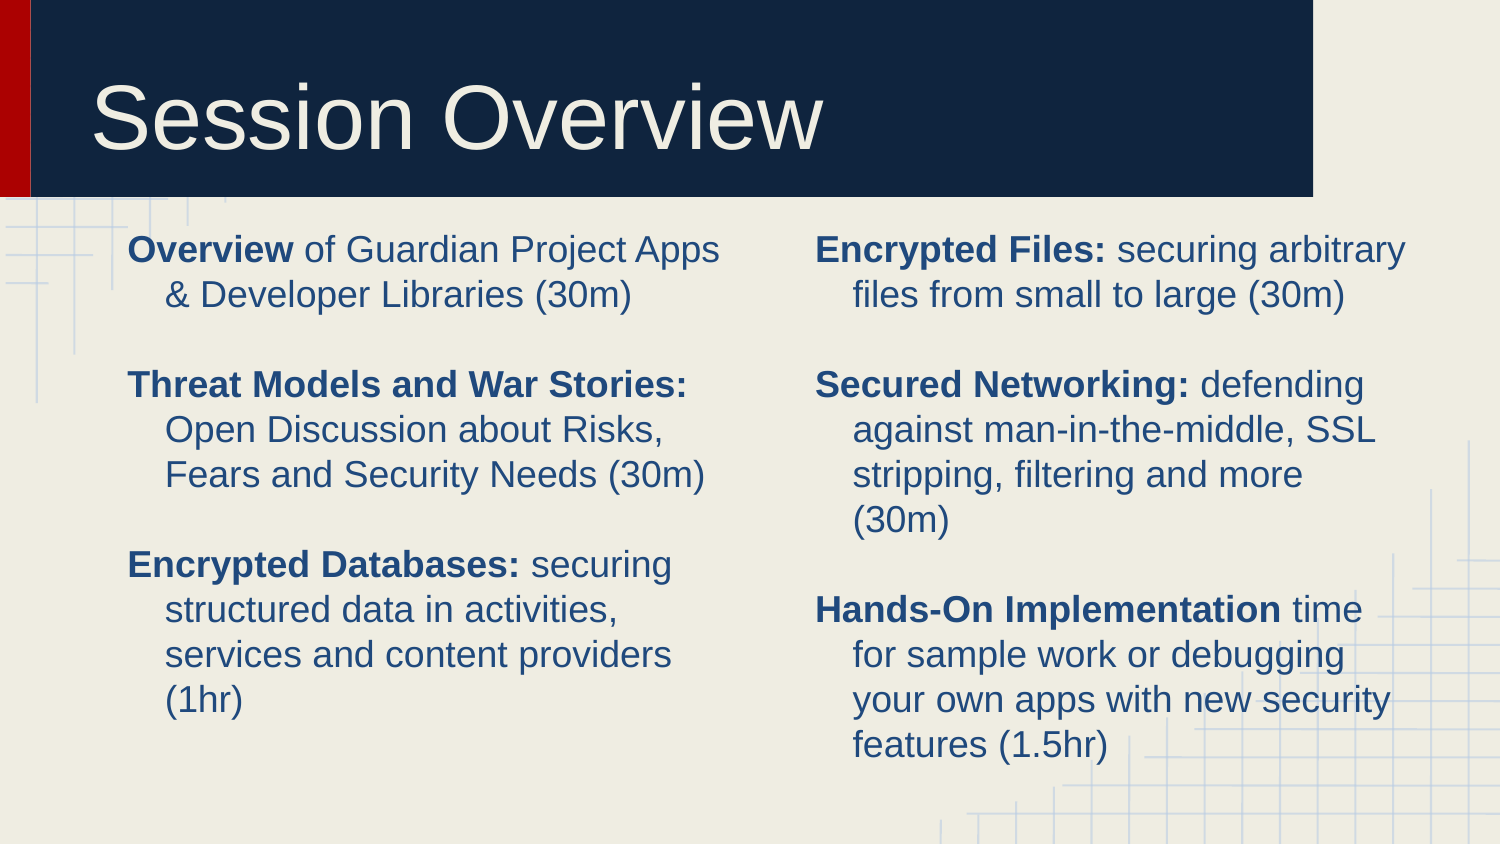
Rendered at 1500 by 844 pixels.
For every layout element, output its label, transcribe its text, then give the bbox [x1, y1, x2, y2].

list Encrypted Files: securing arbitrary files from small to large (30m) Secured Networking: defending against man-in-the-middle, SSL stripping, filtering and more (30m) Hands-On Implementation time for sample work or debugging your own apps with new security features (1.5hr) [762, 209, 1425, 806]
title Session Overview [75, 16, 1276, 183]
list Overview of Guardian Project Apps & Developer Libraries (30m) Threat Models and War Stories: Open Discussion about Risks, Fears and Security Needs (30m) Encrypted Databases: securing structured data in activities, services and content providers (1hr) [74, 209, 738, 806]
